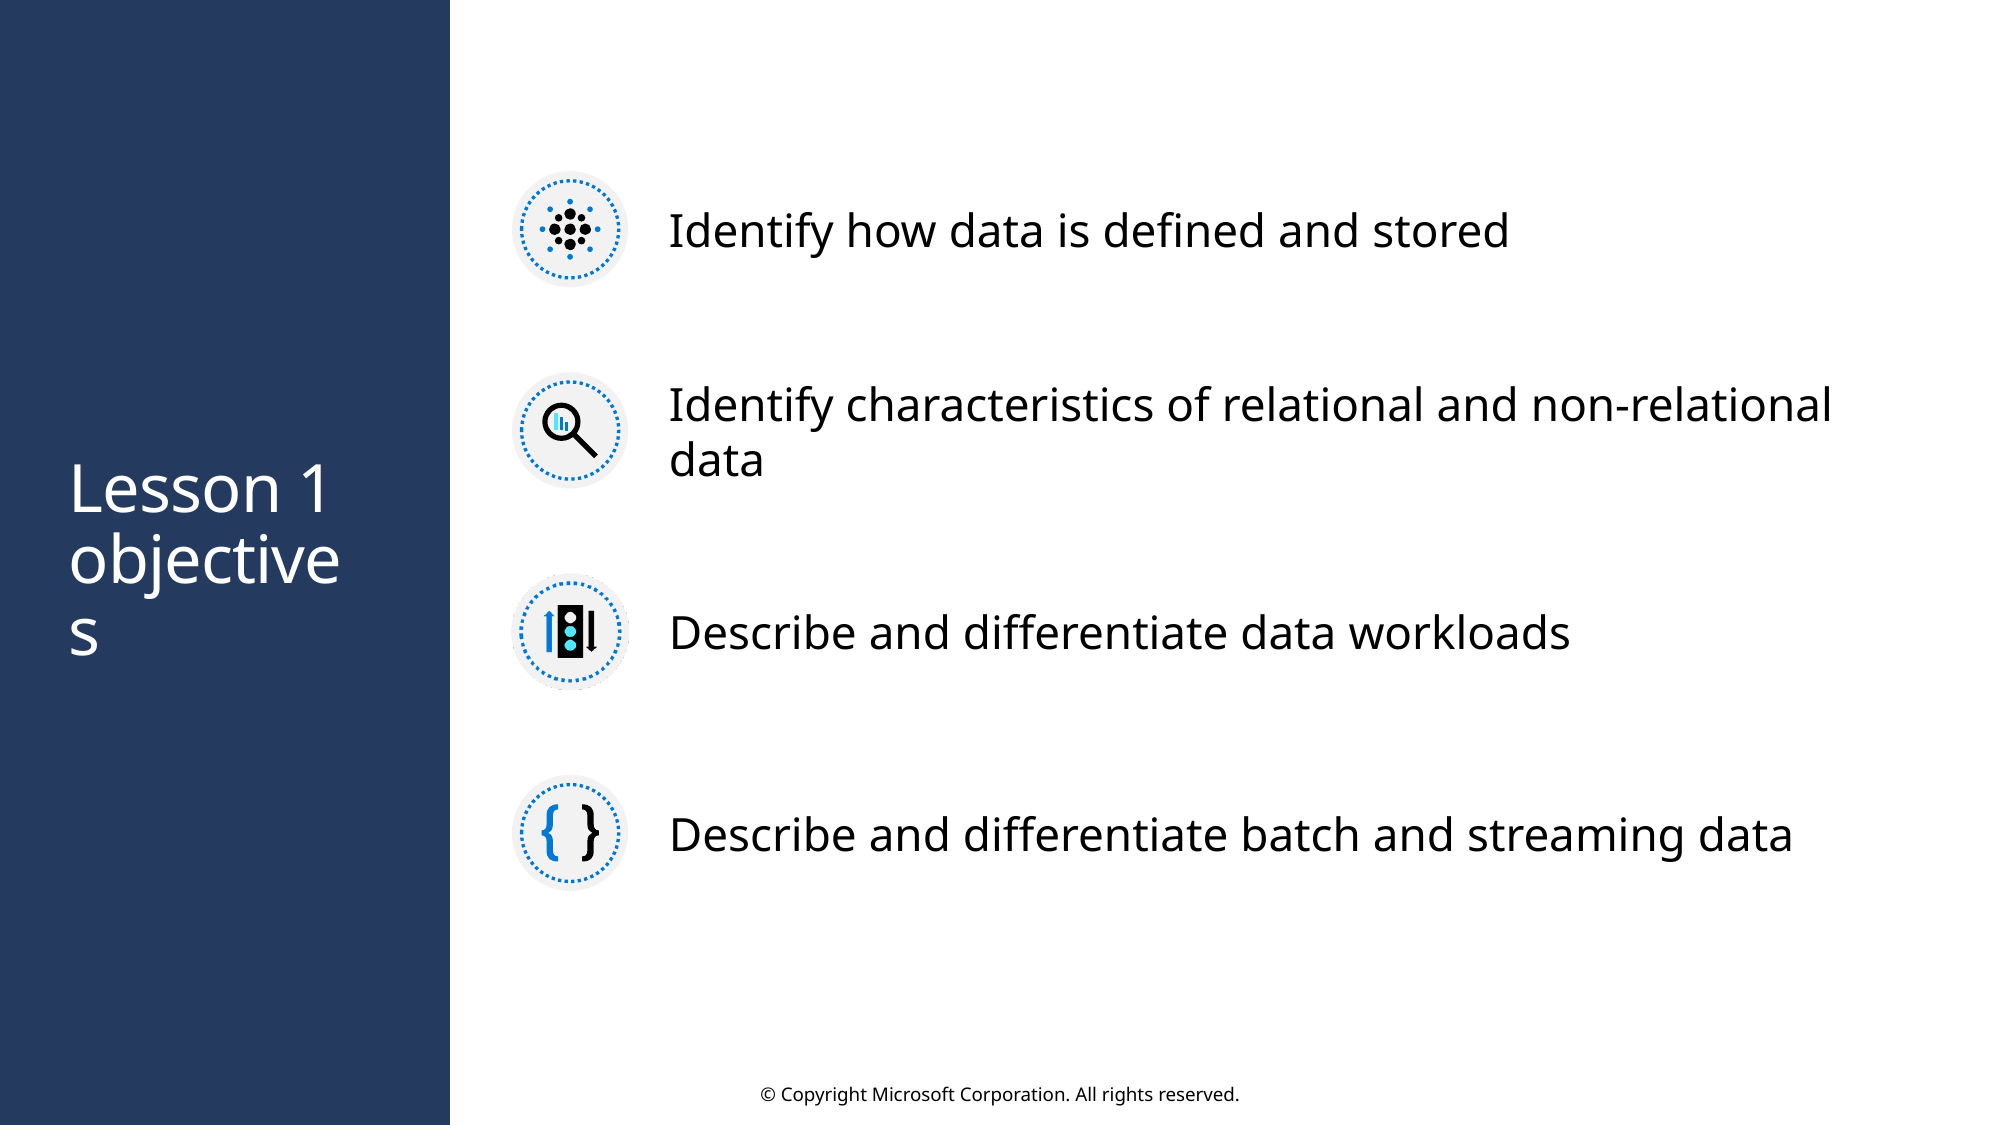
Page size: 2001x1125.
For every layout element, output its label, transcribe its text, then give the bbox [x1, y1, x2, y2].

picture [511, 170, 629, 288]
title Lesson 1 objectives [68, 506, 391, 619]
picture [511, 774, 629, 891]
list Identify characteristics of relational and non-relational data [669, 356, 1932, 504]
picture [511, 573, 629, 690]
list Describe and differentiate data workloads [669, 558, 1932, 706]
list Describe and differentiate batch and streaming data [669, 759, 1932, 907]
picture [511, 371, 629, 489]
list Identify how data is defined and stored [669, 155, 1932, 303]
